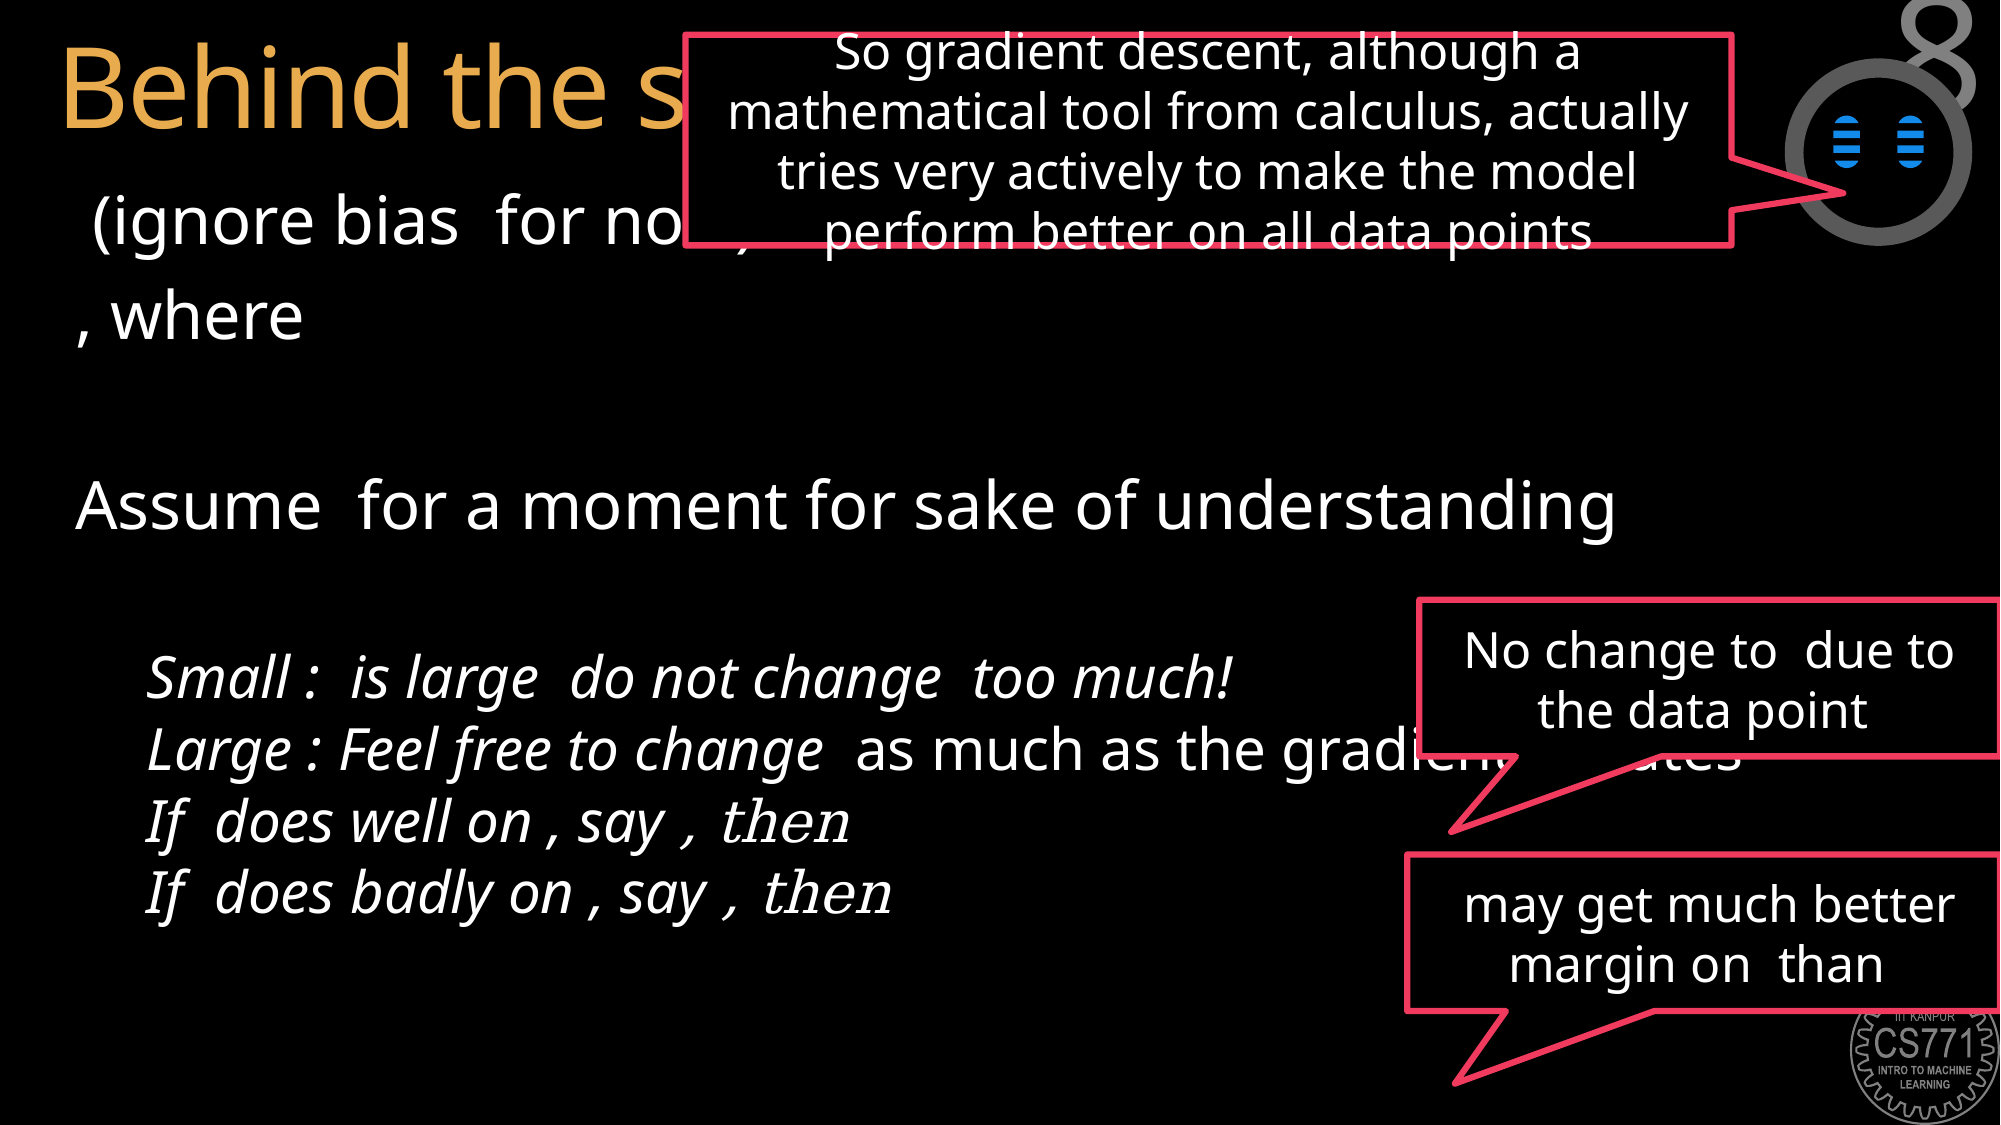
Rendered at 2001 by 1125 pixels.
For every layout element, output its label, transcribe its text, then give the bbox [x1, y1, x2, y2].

text_box So gradient descent, although a mathematical tool from calculus, actually tries very actively to make the model perform better on all data points [684, 33, 1784, 247]
slide_number 8 [1520, 6, 2000, 183]
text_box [1784, 58, 1973, 247]
title Behind the scenes in GD for SVM [41, 5, 1945, 183]
